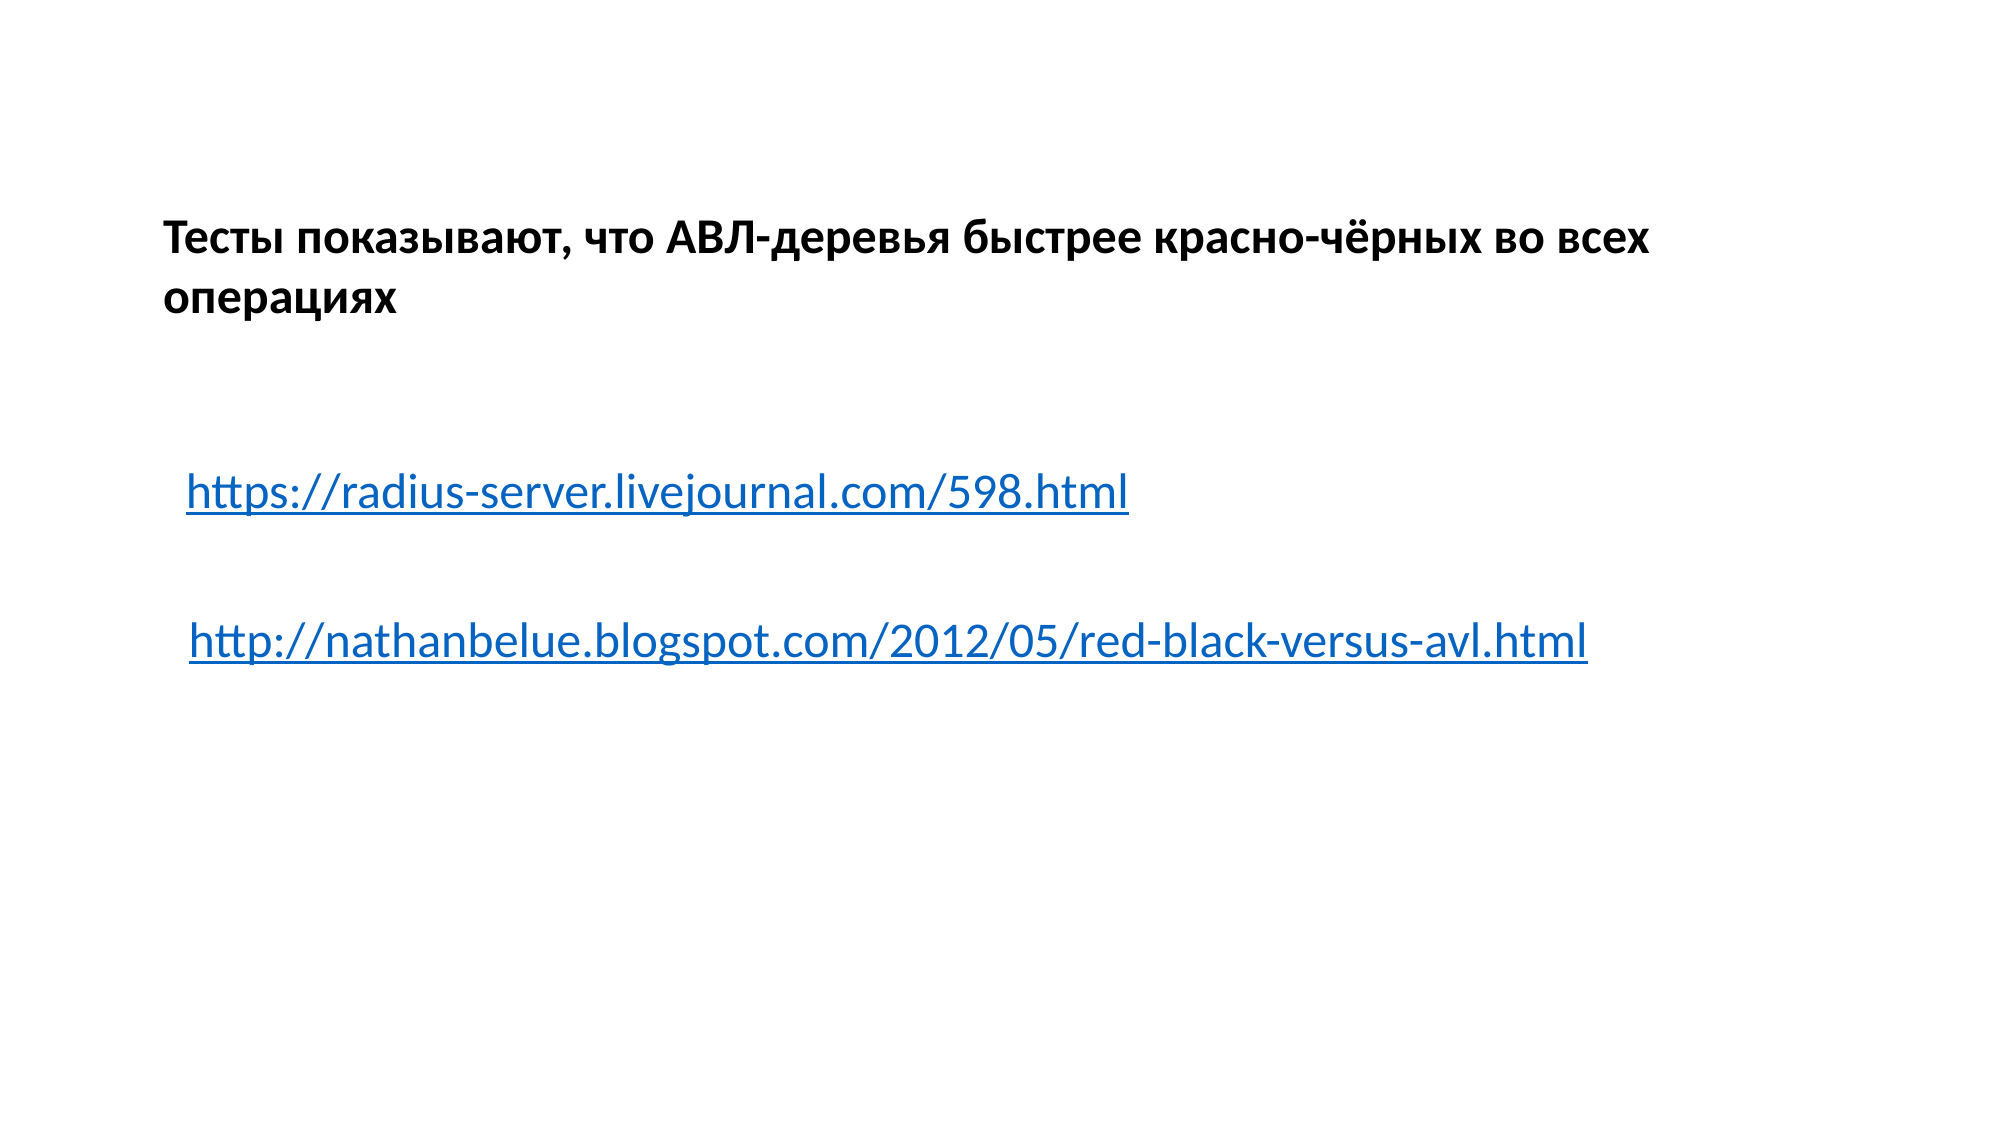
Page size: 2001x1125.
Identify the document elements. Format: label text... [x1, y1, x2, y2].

text_box Тесты показывают, что АВЛ-деревья быстрее красно-чёрных во всех операциях [148, 196, 1800, 331]
text_box https://radius-server.livejournal.com/598.html [171, 451, 1507, 526]
text_box http://nathanbelue.blogspot.com/2012/05/red-black-versus-avl.html [174, 599, 1802, 675]
